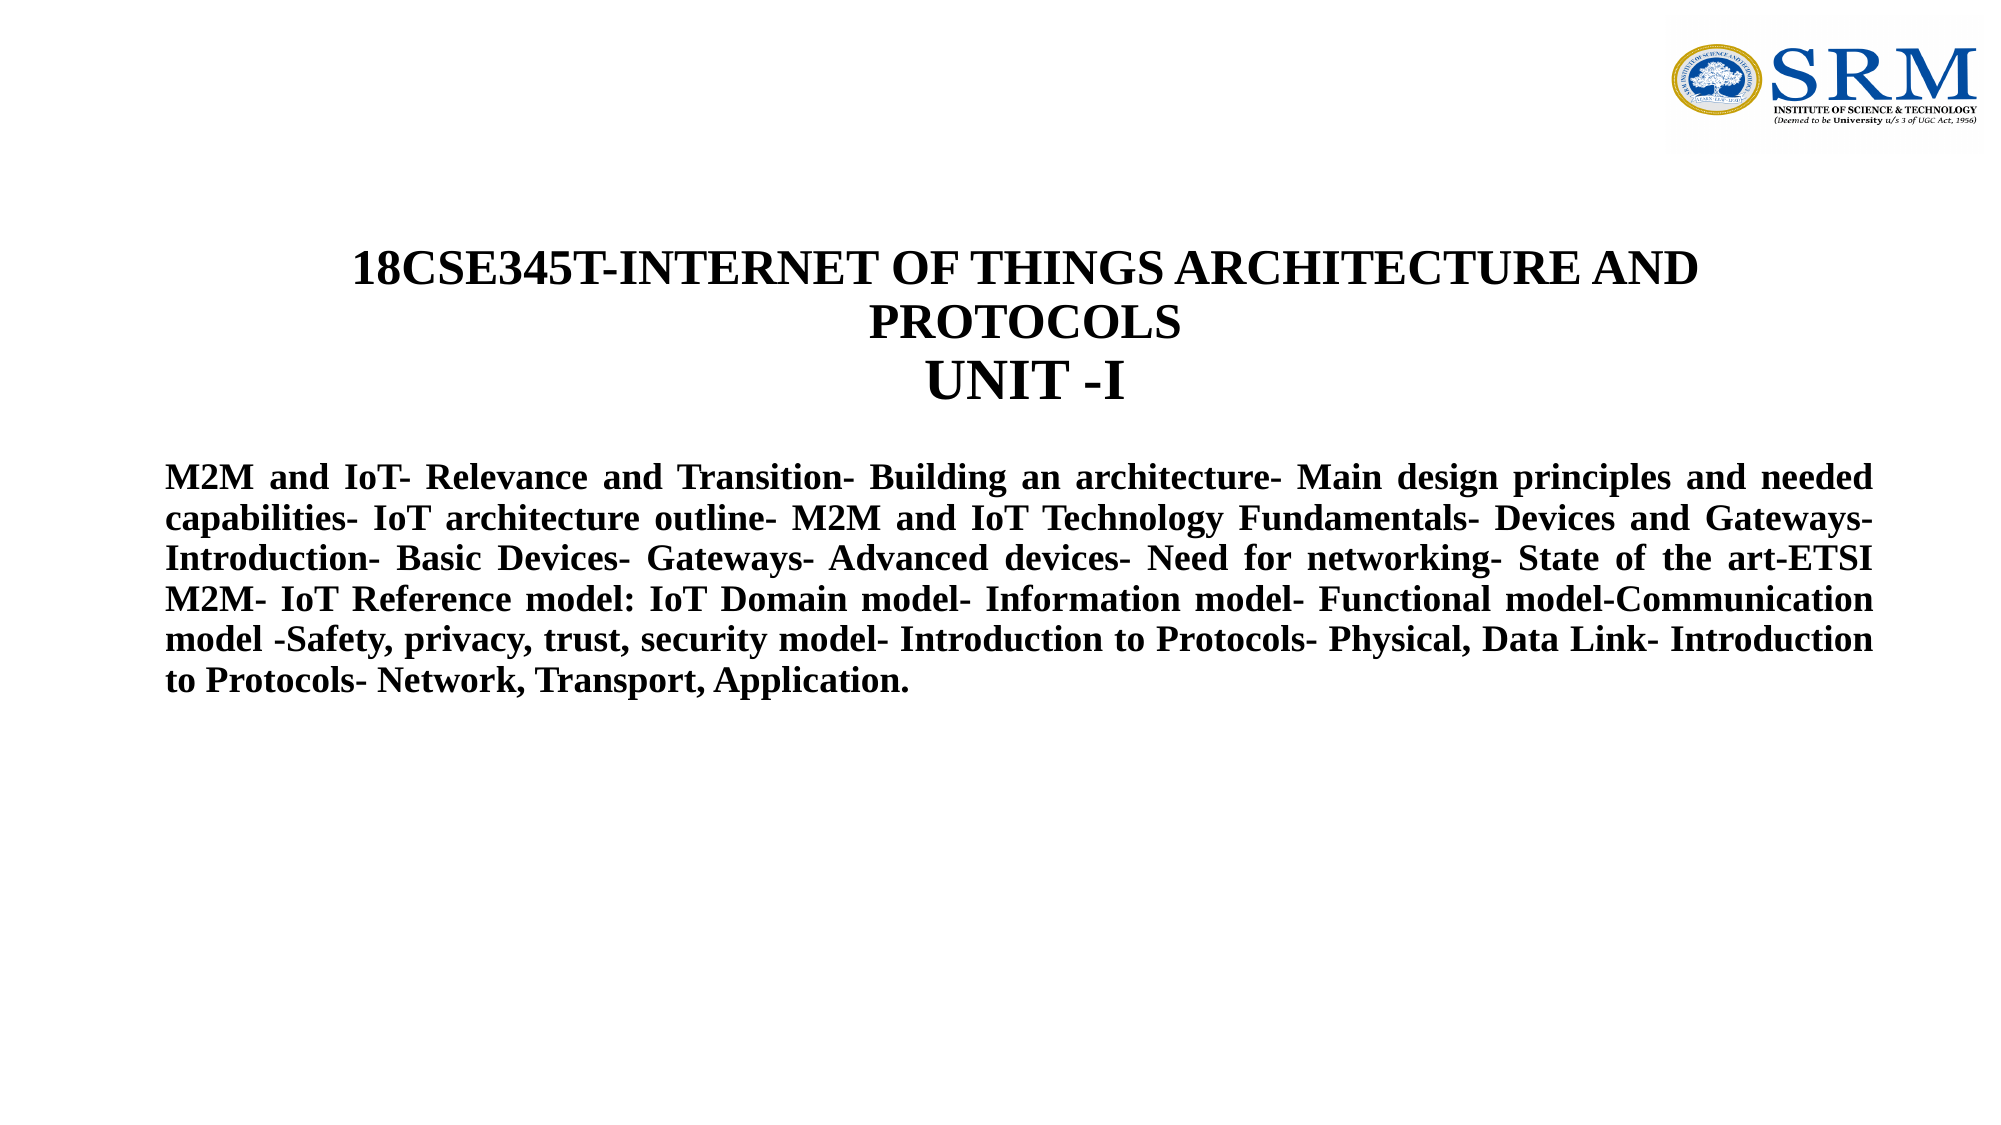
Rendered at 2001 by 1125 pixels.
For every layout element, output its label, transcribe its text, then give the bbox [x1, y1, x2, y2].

title 18CSE345T-INTERNET OF THINGS ARCHITECTURE AND PROTOCOLS UNIT -I [180, 184, 1871, 420]
picture [1665, 15, 1984, 154]
subtitle M2M and IoT- Relevance and Transition- Building an architecture- Main design principles and needed capabilities- IoT architecture outline- M2M and IoT Technology Fundamentals- Devices and Gateways-Introduction- Basic Devices- Gateways- Advanced devices- Need for networking- State of the art-ETSI M2M- IoT Reference model: IoT Domain model- Information model- Functional model-Communication model -Safety, privacy, trust, security model- Introduction to Protocols- Physical, Data Link- Introduction to Protocols- Network, Transport, Application. [150, 450, 1890, 863]
